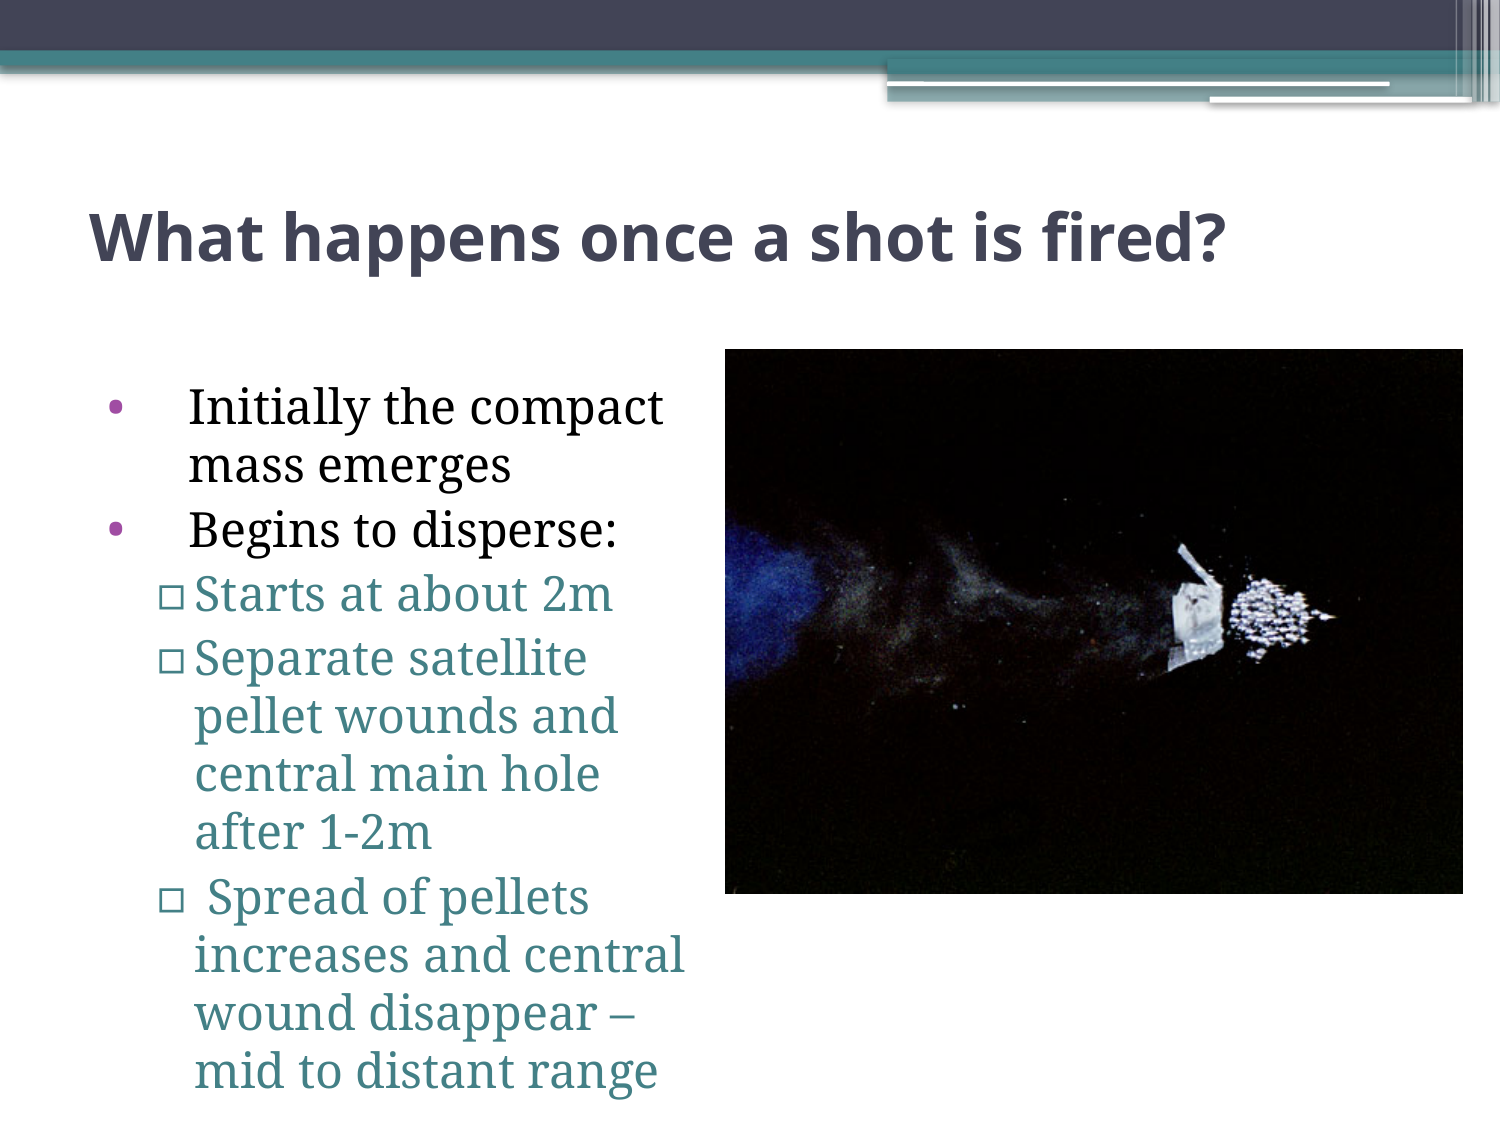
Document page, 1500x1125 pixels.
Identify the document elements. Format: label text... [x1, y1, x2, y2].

list Initially the compact mass emerges Begins to disperse: Starts at about 2m Separate satellite pellet wounds and central main hole after 1-2m Spread of pellets increases and central wound disappear –mid to distant range [75, 368, 738, 1112]
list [724, 349, 1463, 895]
title What happens once a shot is fired? [75, 187, 1425, 363]
